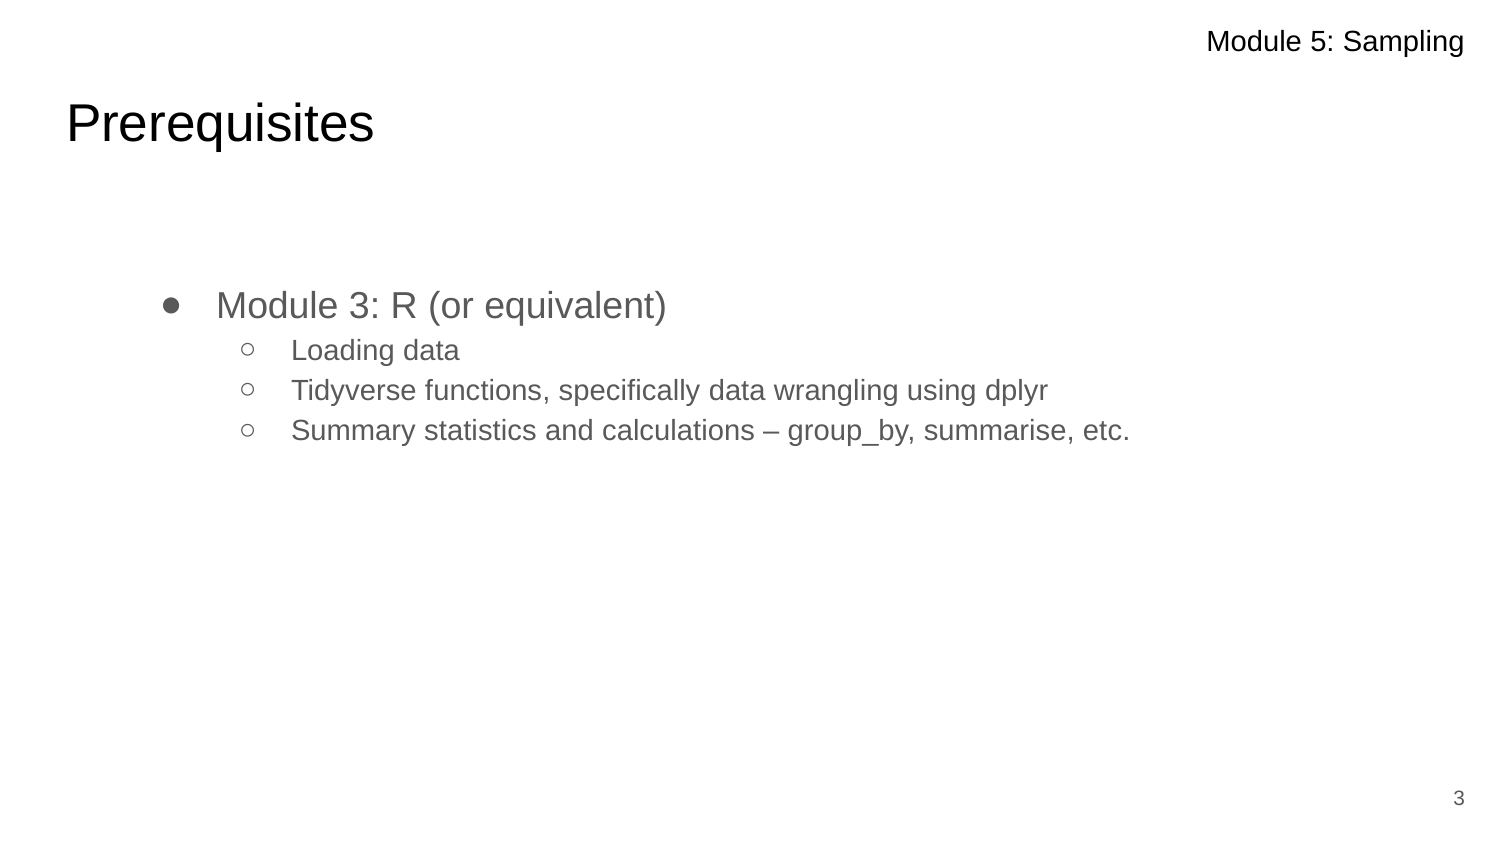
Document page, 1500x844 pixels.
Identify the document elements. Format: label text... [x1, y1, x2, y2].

list Module 3: R (or equivalent) Loading data Tidyverse functions, specifically data wrangling using dplyr Summary statistics and calculations – group_by, summarise, etc. [51, 189, 1449, 750]
title Prerequisites [51, 72, 1449, 167]
slide_number ‹#› [1389, 764, 1480, 830]
